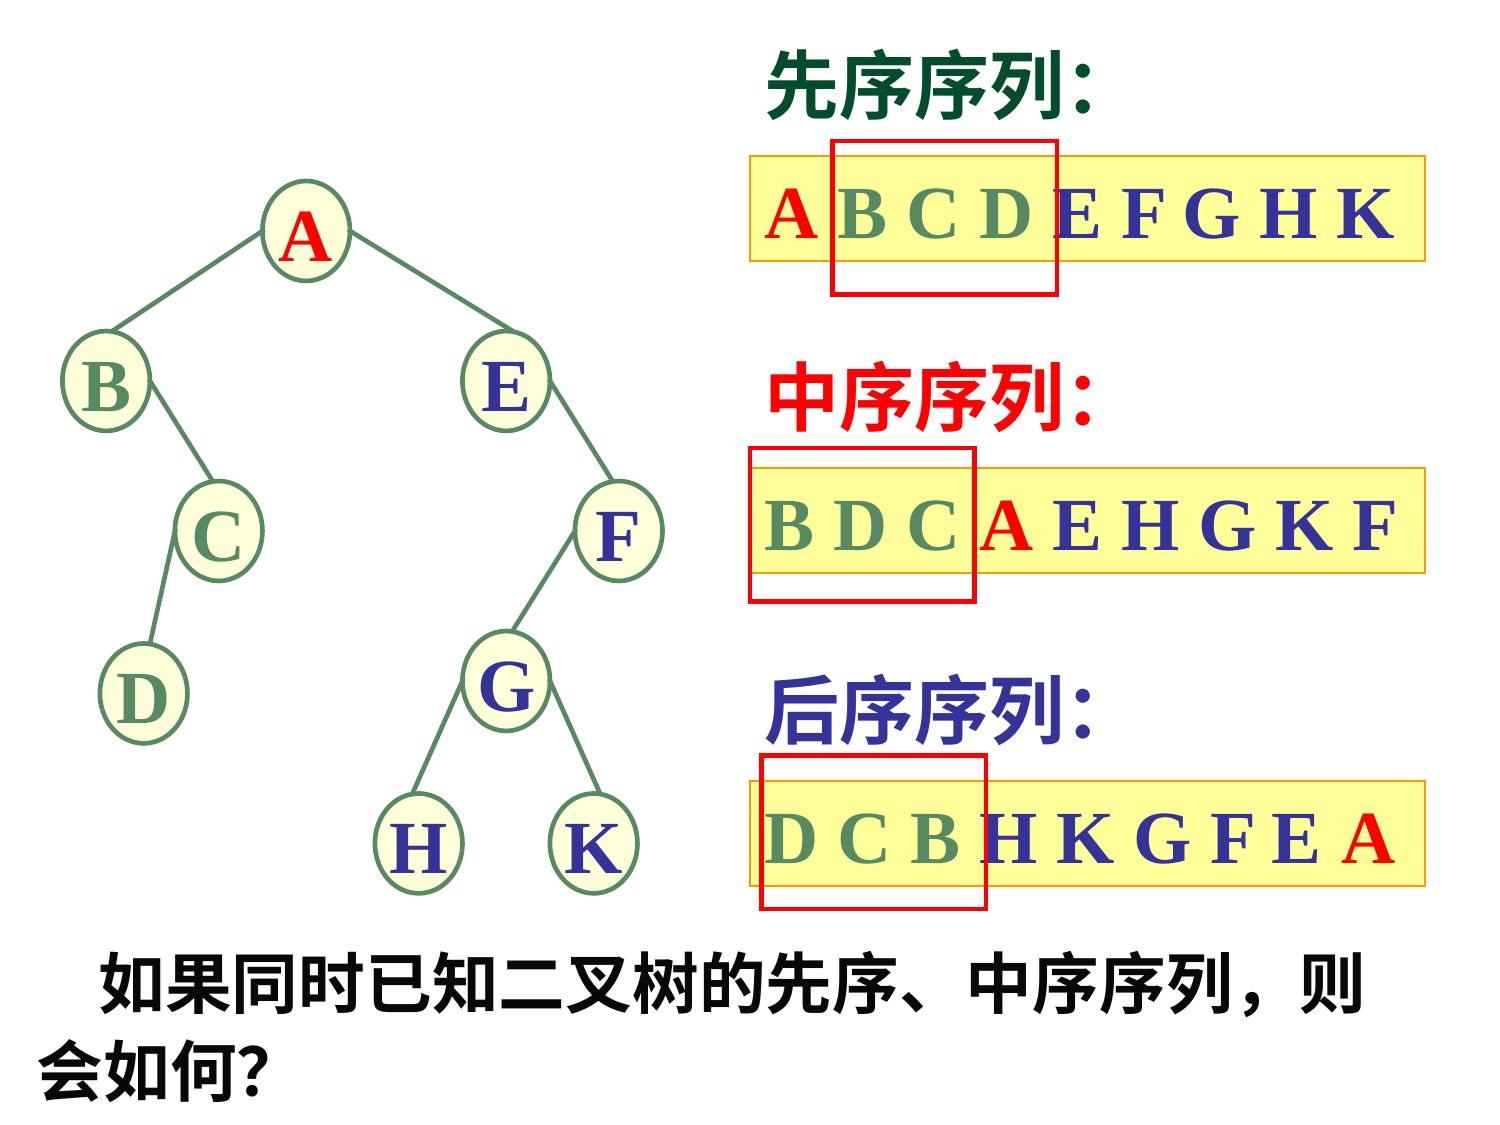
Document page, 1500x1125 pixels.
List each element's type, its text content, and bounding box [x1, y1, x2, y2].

text_box 先序序列： [750, 30, 1175, 136]
text_box [761, 755, 987, 910]
text_box 如果同时已知二叉树的先序、中序序列，则会如何？ [21, 926, 1447, 1118]
text_box B D C A E H G K F [975, 468, 1425, 574]
text_box D C B H K G F E A [749, 780, 761, 886]
text_box D C B H K G F E A [987, 780, 1425, 886]
text_box [832, 141, 1057, 295]
text_box A B C D E F G H K [749, 155, 832, 261]
text_box 中序序列： [750, 343, 1175, 449]
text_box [62, 180, 663, 894]
text_box [750, 448, 975, 602]
text_box A B C D E F G H K [1057, 155, 1425, 261]
text_box 后序序列： [750, 655, 1175, 761]
